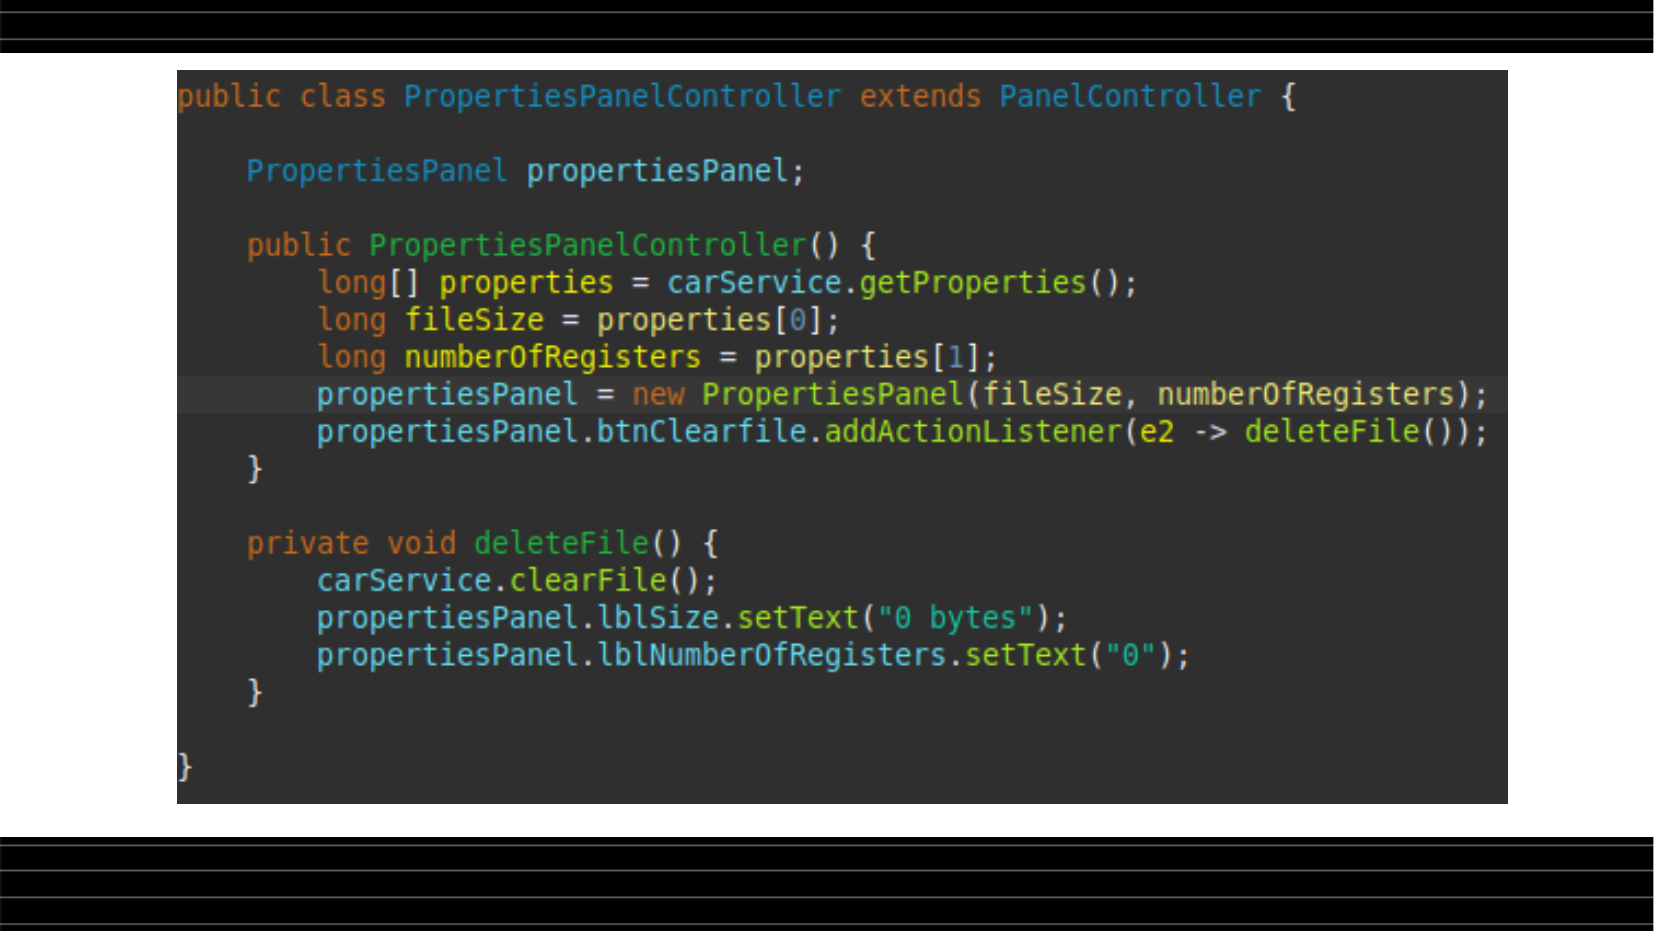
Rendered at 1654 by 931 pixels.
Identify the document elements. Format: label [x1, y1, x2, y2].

picture [176, 70, 1508, 805]
picture [0, 837, 1654, 931]
picture [0, 0, 1654, 53]
